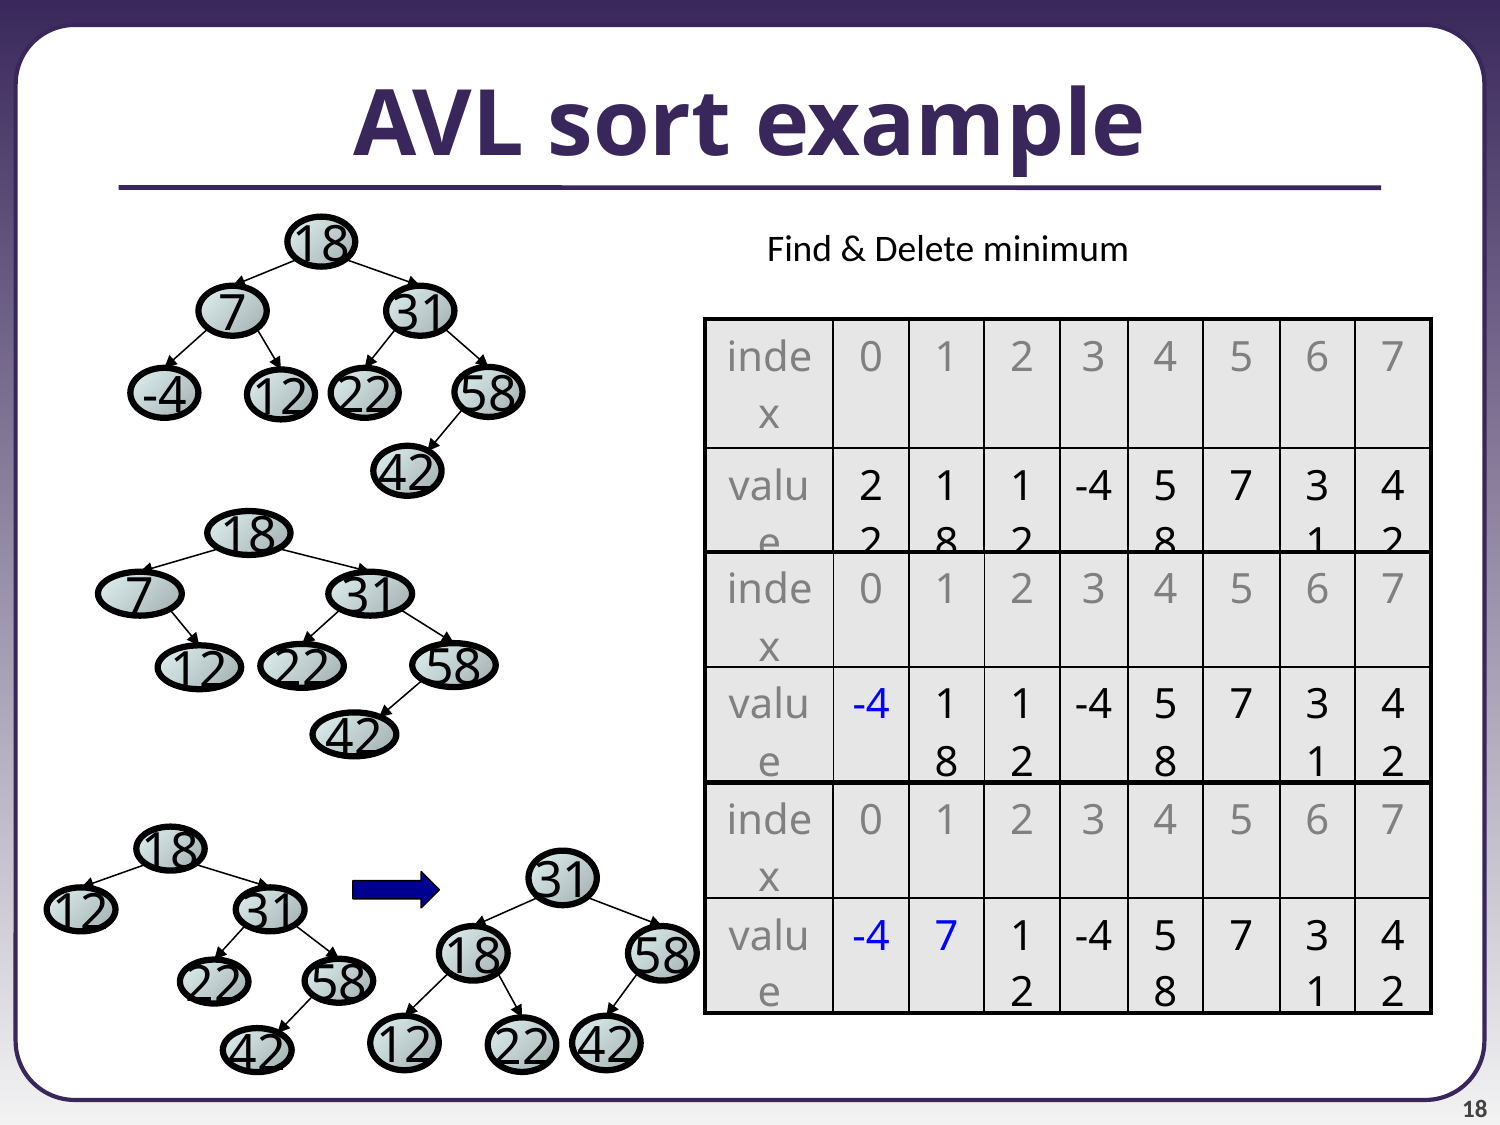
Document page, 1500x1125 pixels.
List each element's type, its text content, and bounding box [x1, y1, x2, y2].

table_cell 42 [1356, 449, 1429, 550]
table_header 1 [910, 321, 983, 447]
table_header 2 [985, 321, 1059, 447]
table_cell 12 [985, 449, 1059, 550]
table_header 6 [1281, 554, 1354, 666]
table_cell value [707, 449, 832, 550]
table_cell 42 [1356, 899, 1429, 1011]
table_cell 42 [1356, 668, 1429, 780]
table_header 5 [1204, 554, 1279, 666]
table_header 2 [985, 785, 1059, 897]
table_header 2 [985, 554, 1059, 666]
table_cell 58 [1129, 899, 1202, 1011]
table_header 6 [1281, 785, 1354, 897]
table_header 5 [1204, 785, 1279, 897]
table_header 6 [1281, 321, 1354, 447]
table_cell 58 [1129, 449, 1202, 550]
table_cell 31 [1281, 668, 1354, 780]
table_cell -4 [834, 899, 908, 1011]
table_header 4 [1129, 321, 1202, 447]
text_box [377, 850, 697, 1073]
table_cell -4 [834, 668, 908, 780]
table_header 4 [1129, 785, 1202, 897]
table_cell 31 [1281, 449, 1354, 550]
table_header 7 [1356, 785, 1429, 897]
table_cell -4 [1061, 899, 1127, 1011]
table_cell 58 [1129, 668, 1202, 780]
table_header 4 [1129, 554, 1202, 666]
table_cell -4 [1061, 449, 1127, 550]
title AVL sort example [0, 24, 1500, 213]
table_cell 18 [910, 449, 983, 550]
table_cell 12 [985, 899, 1059, 1011]
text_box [46, 826, 374, 1073]
table_cell 7 [910, 899, 983, 1011]
text_box Find & Delete minimum [752, 216, 1264, 277]
table_cell 22 [834, 449, 908, 550]
table_header index [707, 321, 832, 447]
table_header 3 [1061, 321, 1127, 447]
table_header 3 [1061, 785, 1127, 897]
table_cell value [707, 899, 832, 1011]
table_header 5 [1204, 321, 1279, 447]
table_header 0 [834, 554, 908, 666]
table_header 1 [910, 785, 983, 897]
table_cell 7 [1204, 899, 1279, 1011]
table_header 3 [1061, 554, 1127, 666]
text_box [130, 216, 523, 497]
table_cell -4 [1061, 668, 1127, 780]
table_header 0 [834, 785, 908, 897]
table_cell value [707, 668, 833, 780]
table_header 7 [1356, 554, 1429, 666]
table_cell 12 [985, 668, 1059, 780]
table_header index [707, 785, 832, 897]
table_header 0 [834, 321, 908, 447]
table_cell 7 [1204, 449, 1279, 550]
table_cell 31 [1281, 899, 1354, 1011]
table_cell 18 [910, 668, 984, 780]
table_cell 7 [1204, 668, 1279, 780]
table_header index [707, 554, 833, 666]
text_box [97, 510, 496, 757]
table_header 1 [910, 554, 984, 666]
table_header 7 [1356, 321, 1429, 447]
